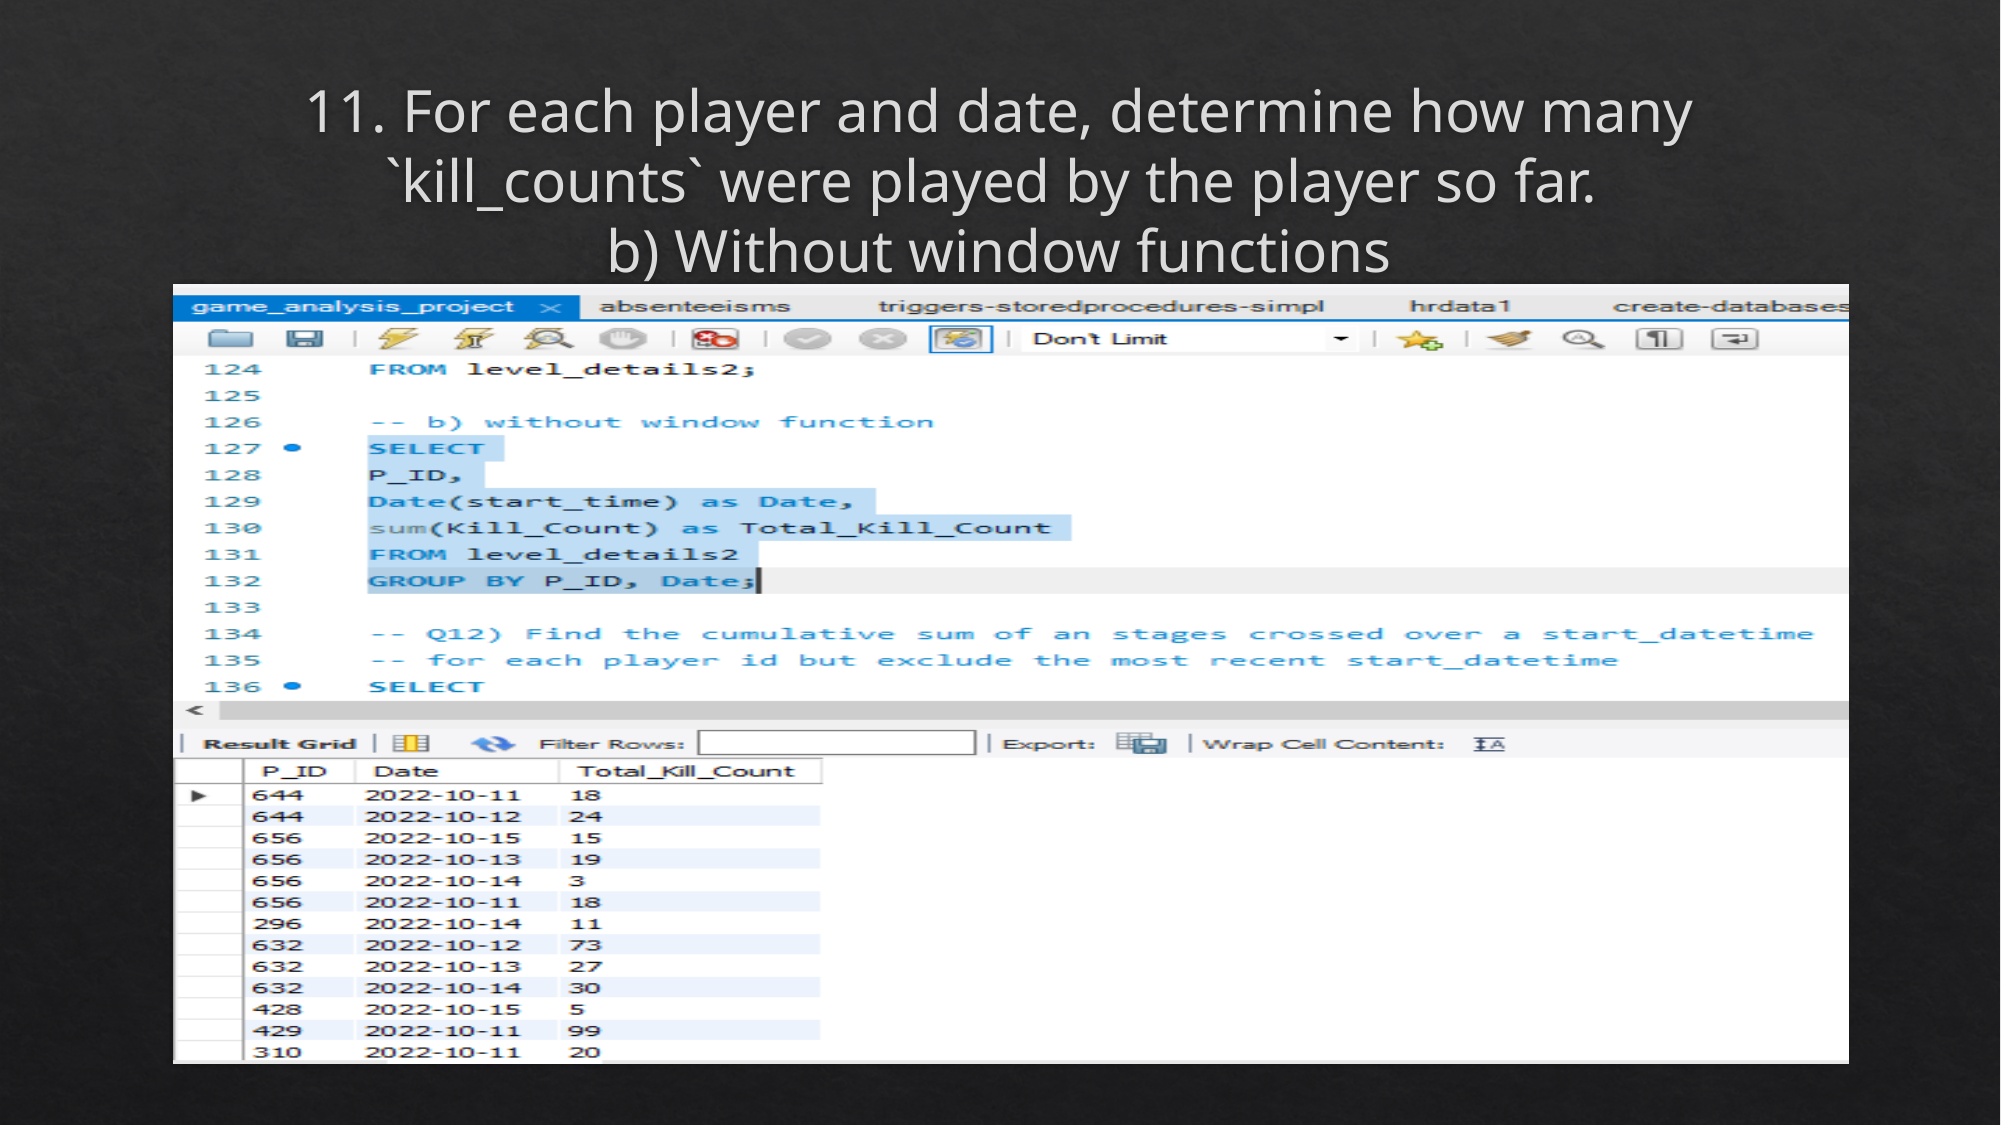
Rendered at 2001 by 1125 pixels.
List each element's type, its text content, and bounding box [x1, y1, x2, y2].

title 11. For each player and date, determine how many `kill_counts` were played by the player so far. b) Without window functions [149, 99, 1849, 260]
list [173, 283, 1849, 1065]
